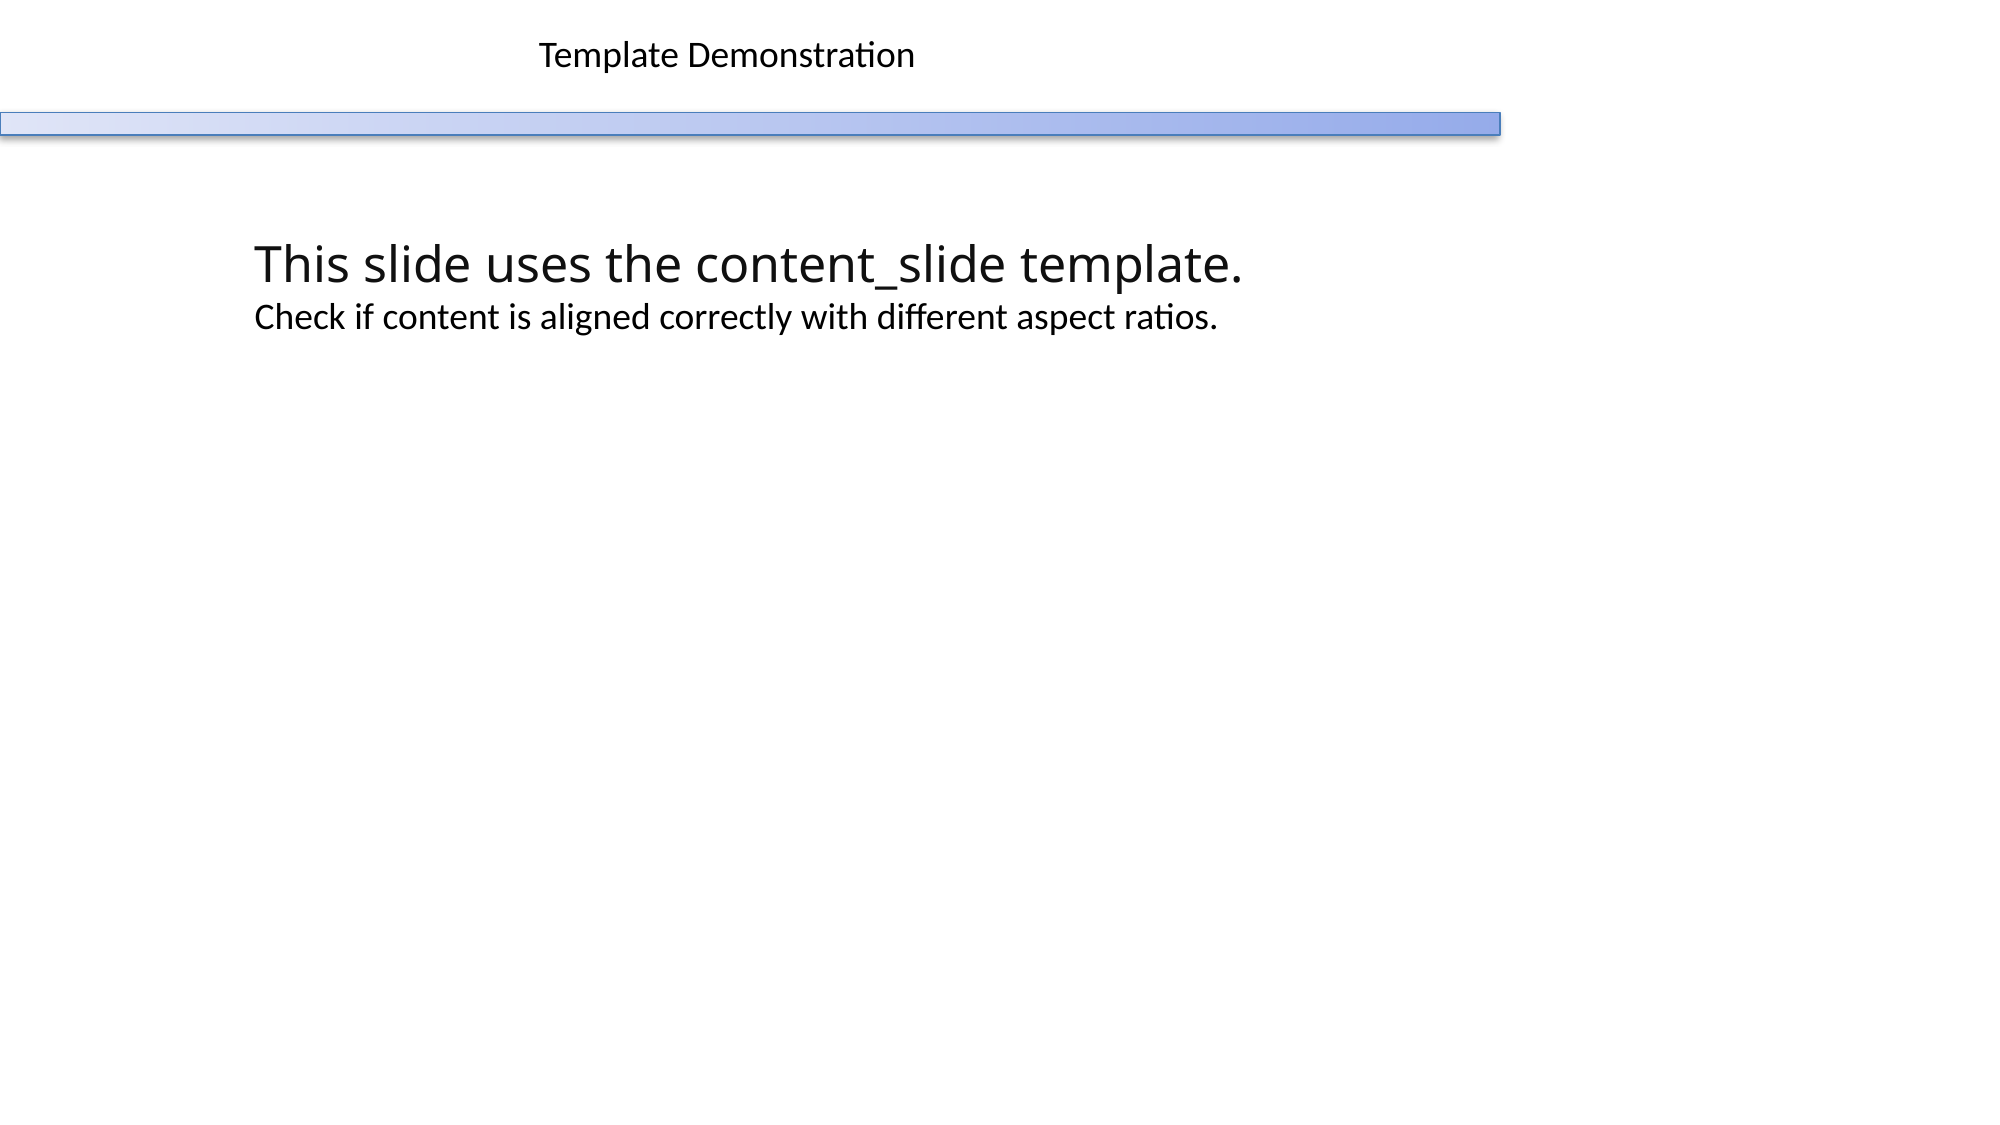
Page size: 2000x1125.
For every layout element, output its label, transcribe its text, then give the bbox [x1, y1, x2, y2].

text_box [0, 112, 1501, 136]
text_box This slide uses the content_slide template. Check if content is aligned correctly with different aspect ratios. [239, 224, 1261, 345]
text_box Template Demonstration [523, 22, 931, 83]
